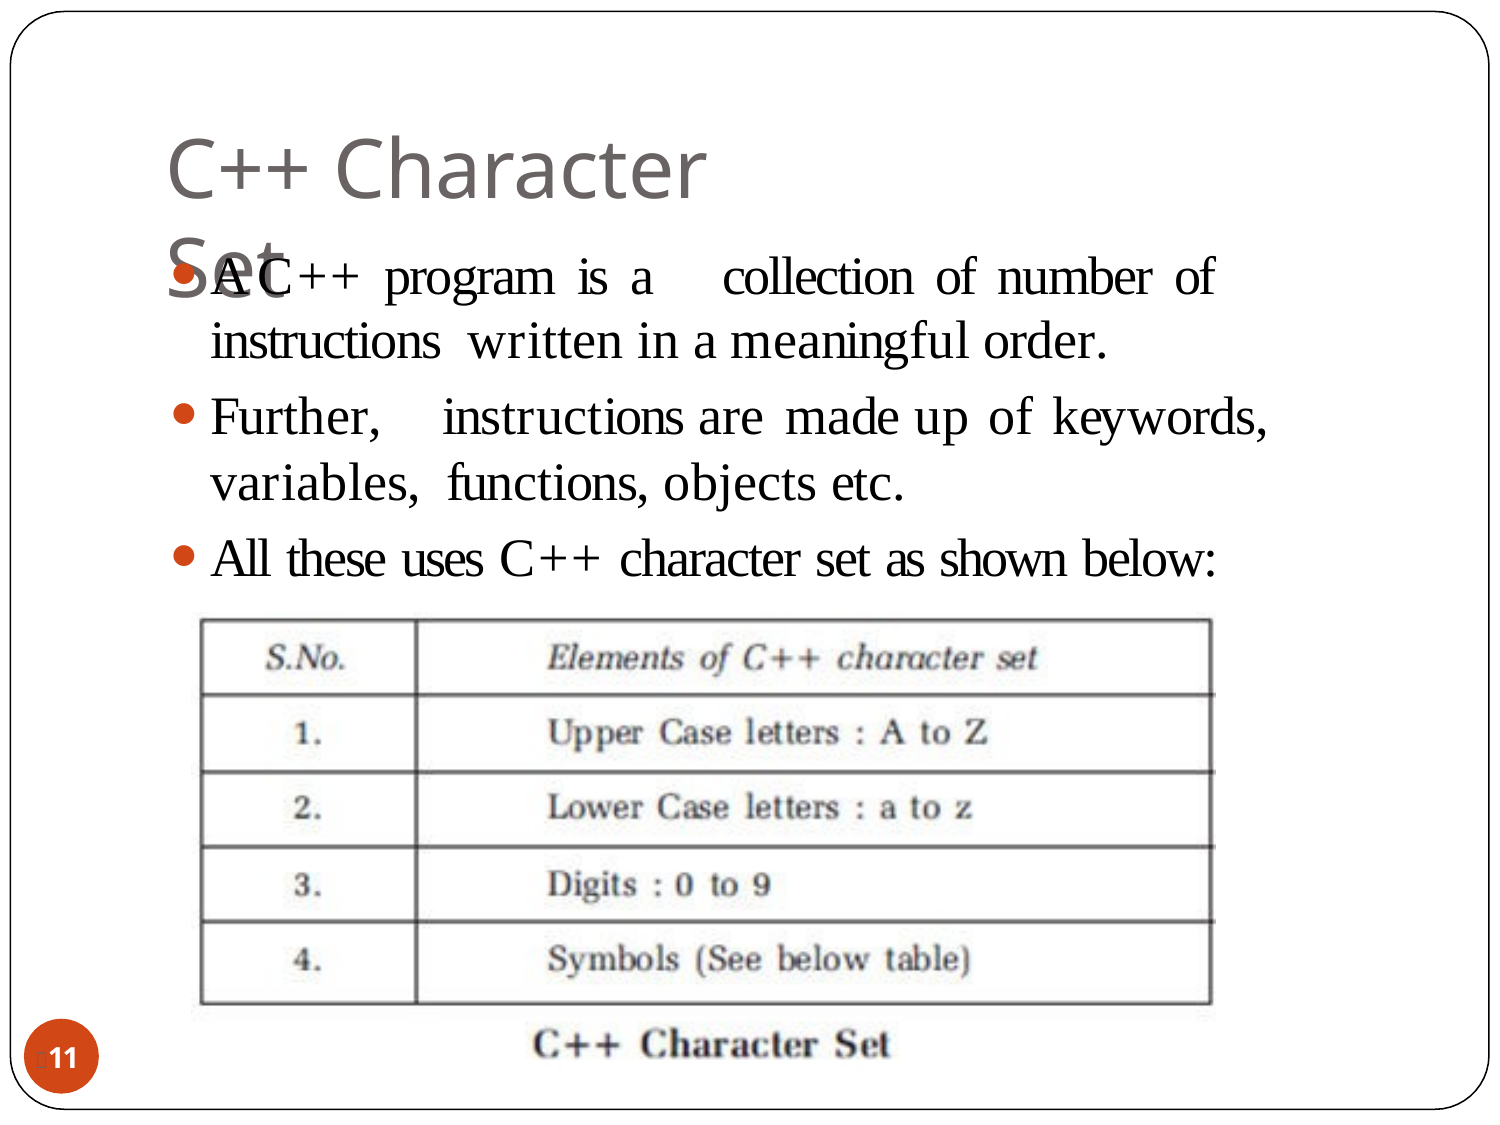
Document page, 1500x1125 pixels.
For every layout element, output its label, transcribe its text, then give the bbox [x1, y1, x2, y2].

title C++ Character Set [163, 114, 814, 235]
text_box A C++ program is a collection of number of instructions written in a meaningful order. Further, instructions are made up of keywords, variables, functions, objects etc. All these uses C++ character set as shown below: [163, 235, 1418, 588]
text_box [23, 612, 1216, 1094]
slide_number 11 [32, 1102, 96, 1125]
